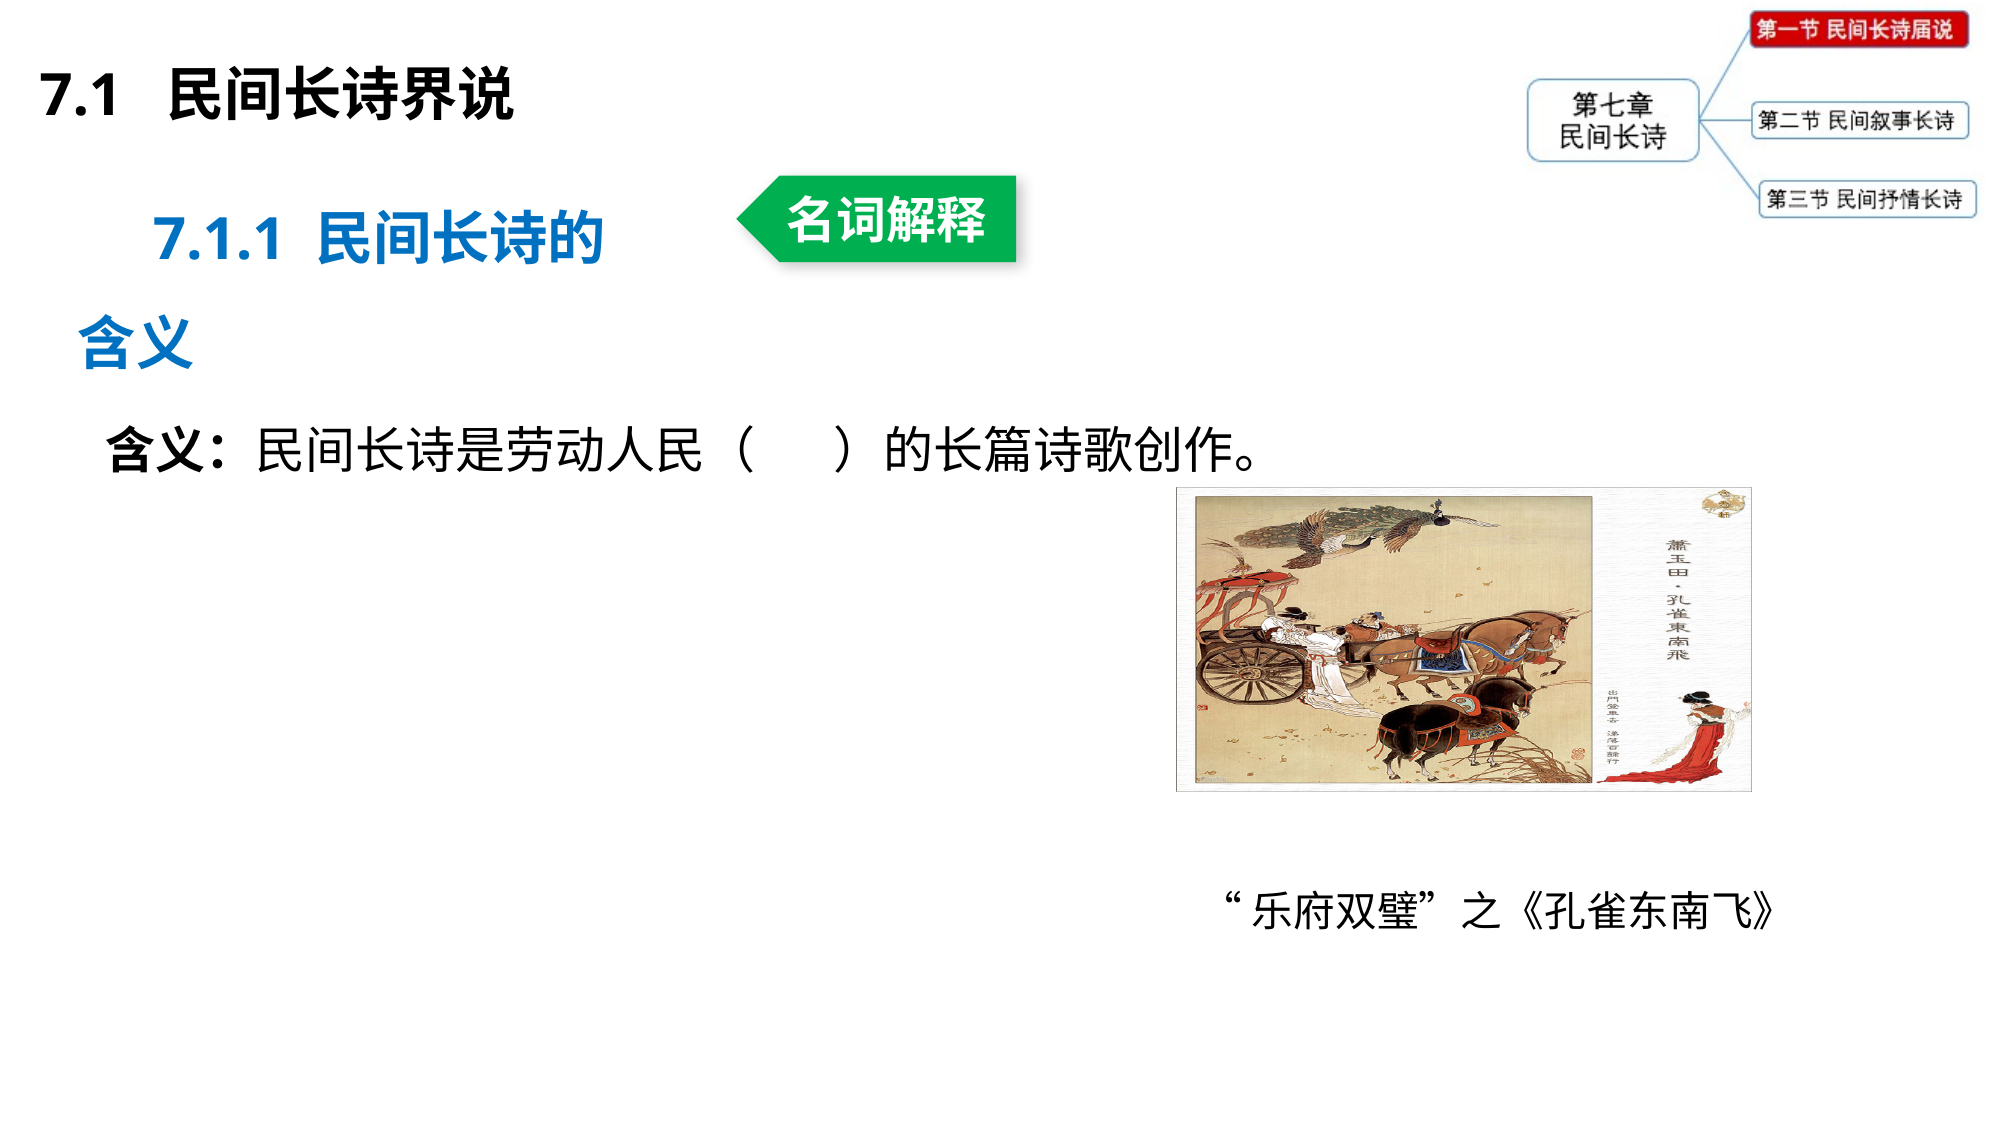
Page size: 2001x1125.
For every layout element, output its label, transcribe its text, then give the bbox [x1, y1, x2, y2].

picture [1176, 487, 1752, 792]
text_box 7.1.1 民间长诗的含义 [63, 158, 663, 279]
text_box 名词解释 [734, 174, 1018, 264]
text_box 7.1 民间长诗界说 [24, 14, 532, 135]
picture [1499, 3, 2000, 232]
text_box 含义：民间长诗是劳动人民（ ）的长篇诗歌创作。 [90, 381, 1716, 487]
text_box “乐府双璧”之《孔雀东南飞》 [1185, 852, 1810, 943]
